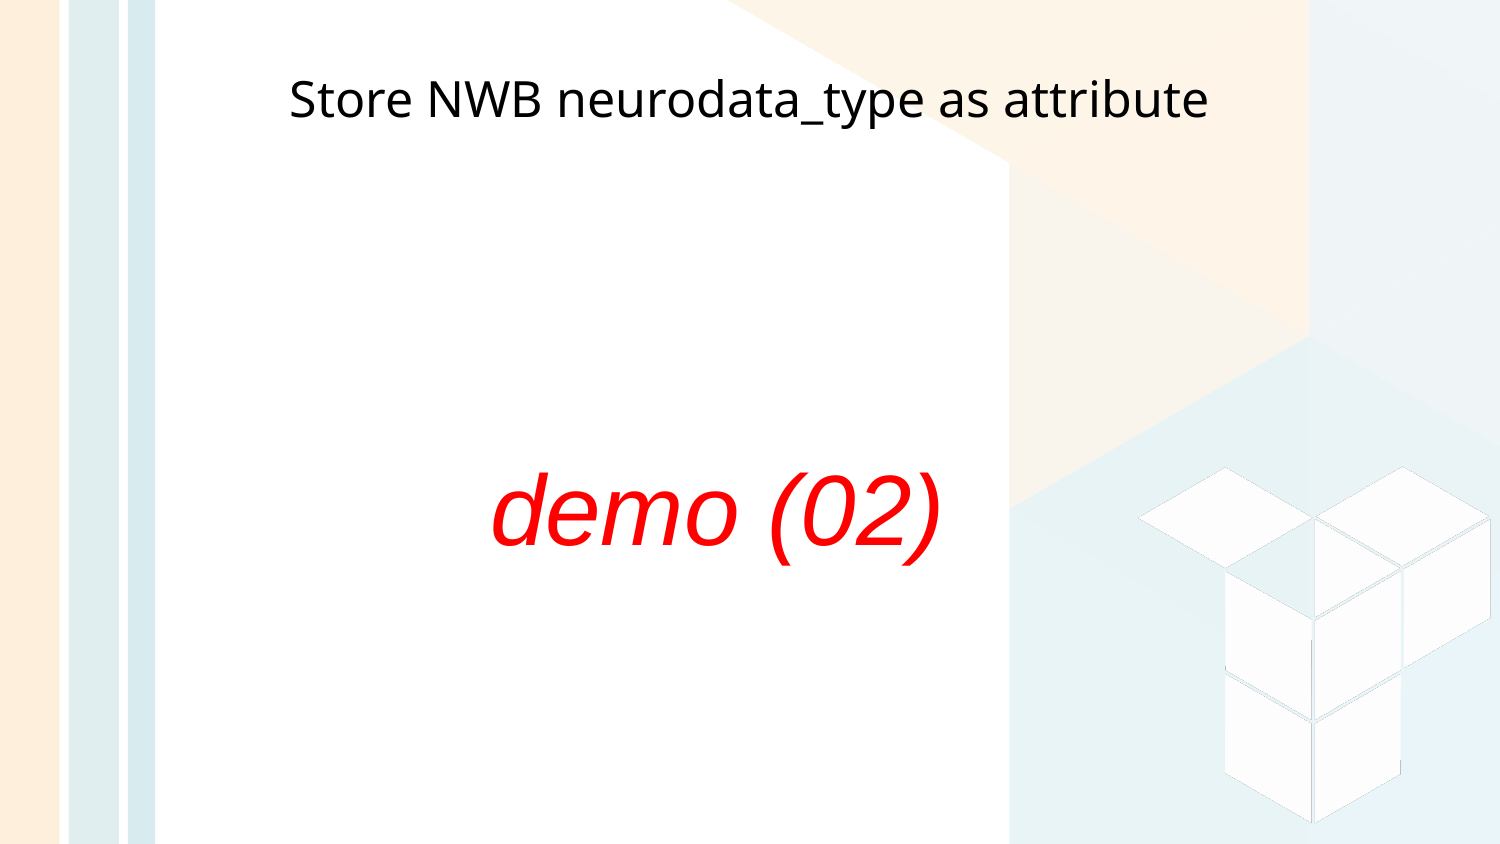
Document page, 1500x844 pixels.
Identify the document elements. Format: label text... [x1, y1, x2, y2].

text_box demo (02) [308, 394, 1127, 618]
title Store NWB neurodata_type as attribute [51, 35, 1449, 130]
picture [1138, 435, 1500, 844]
